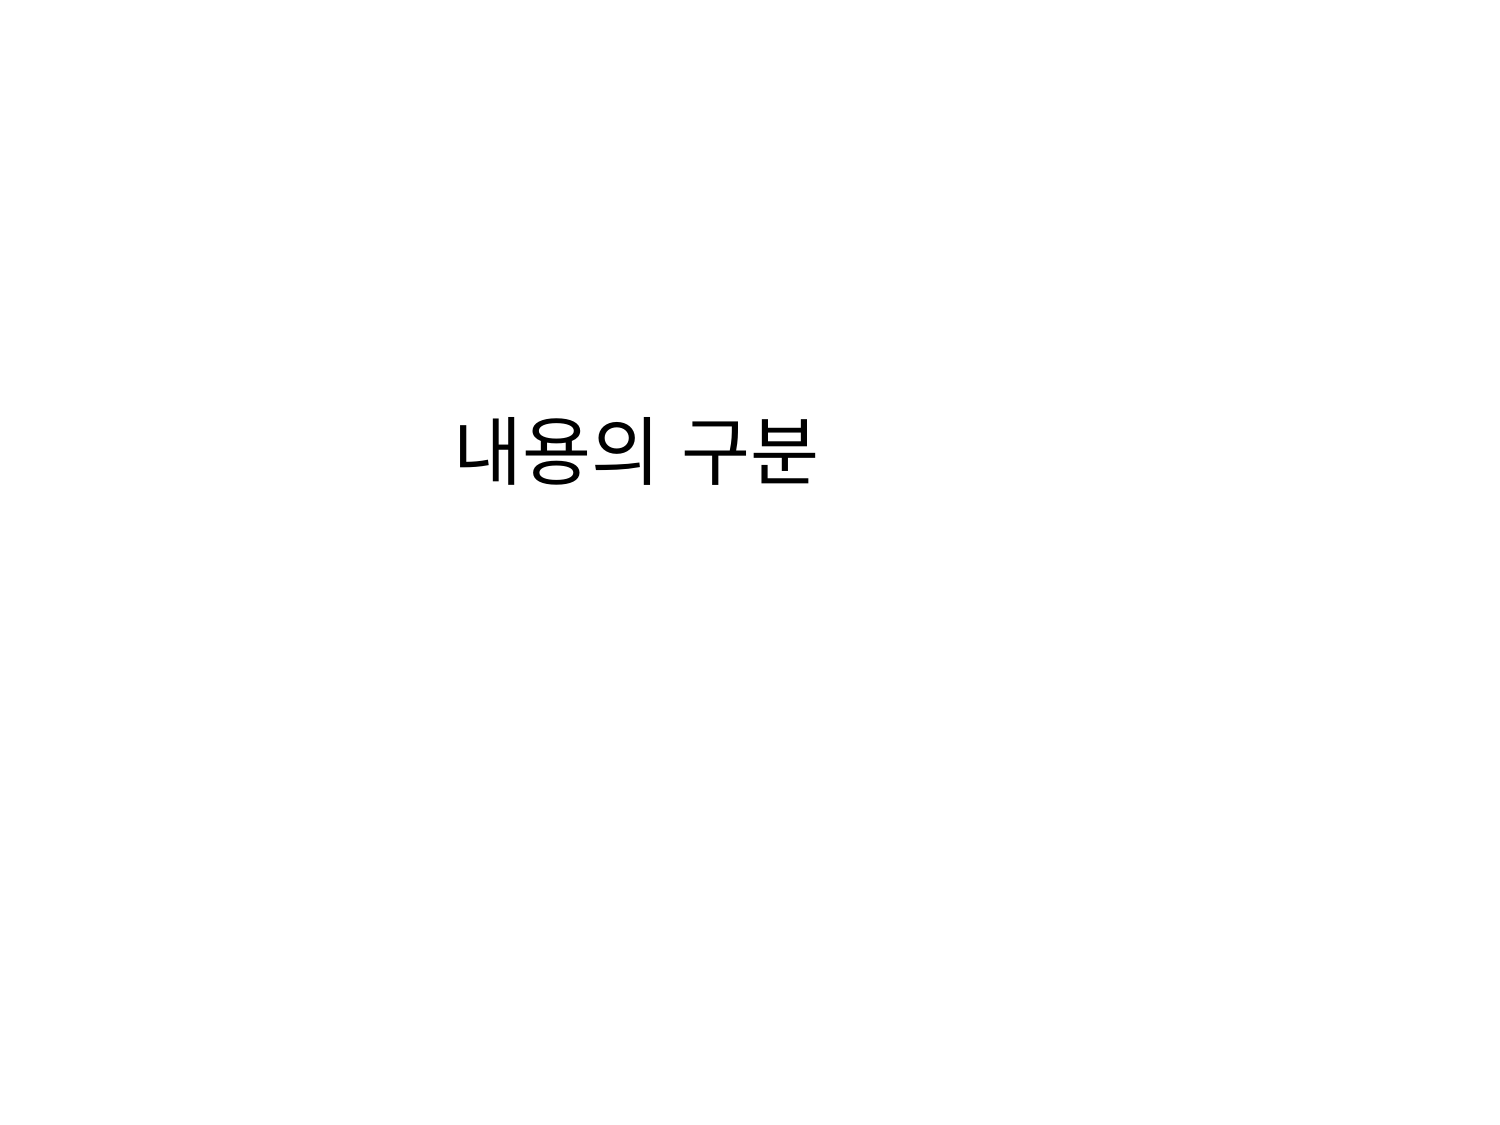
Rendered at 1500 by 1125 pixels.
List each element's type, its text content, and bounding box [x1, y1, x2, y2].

text_box 내용의 구분 [439, 397, 835, 502]
